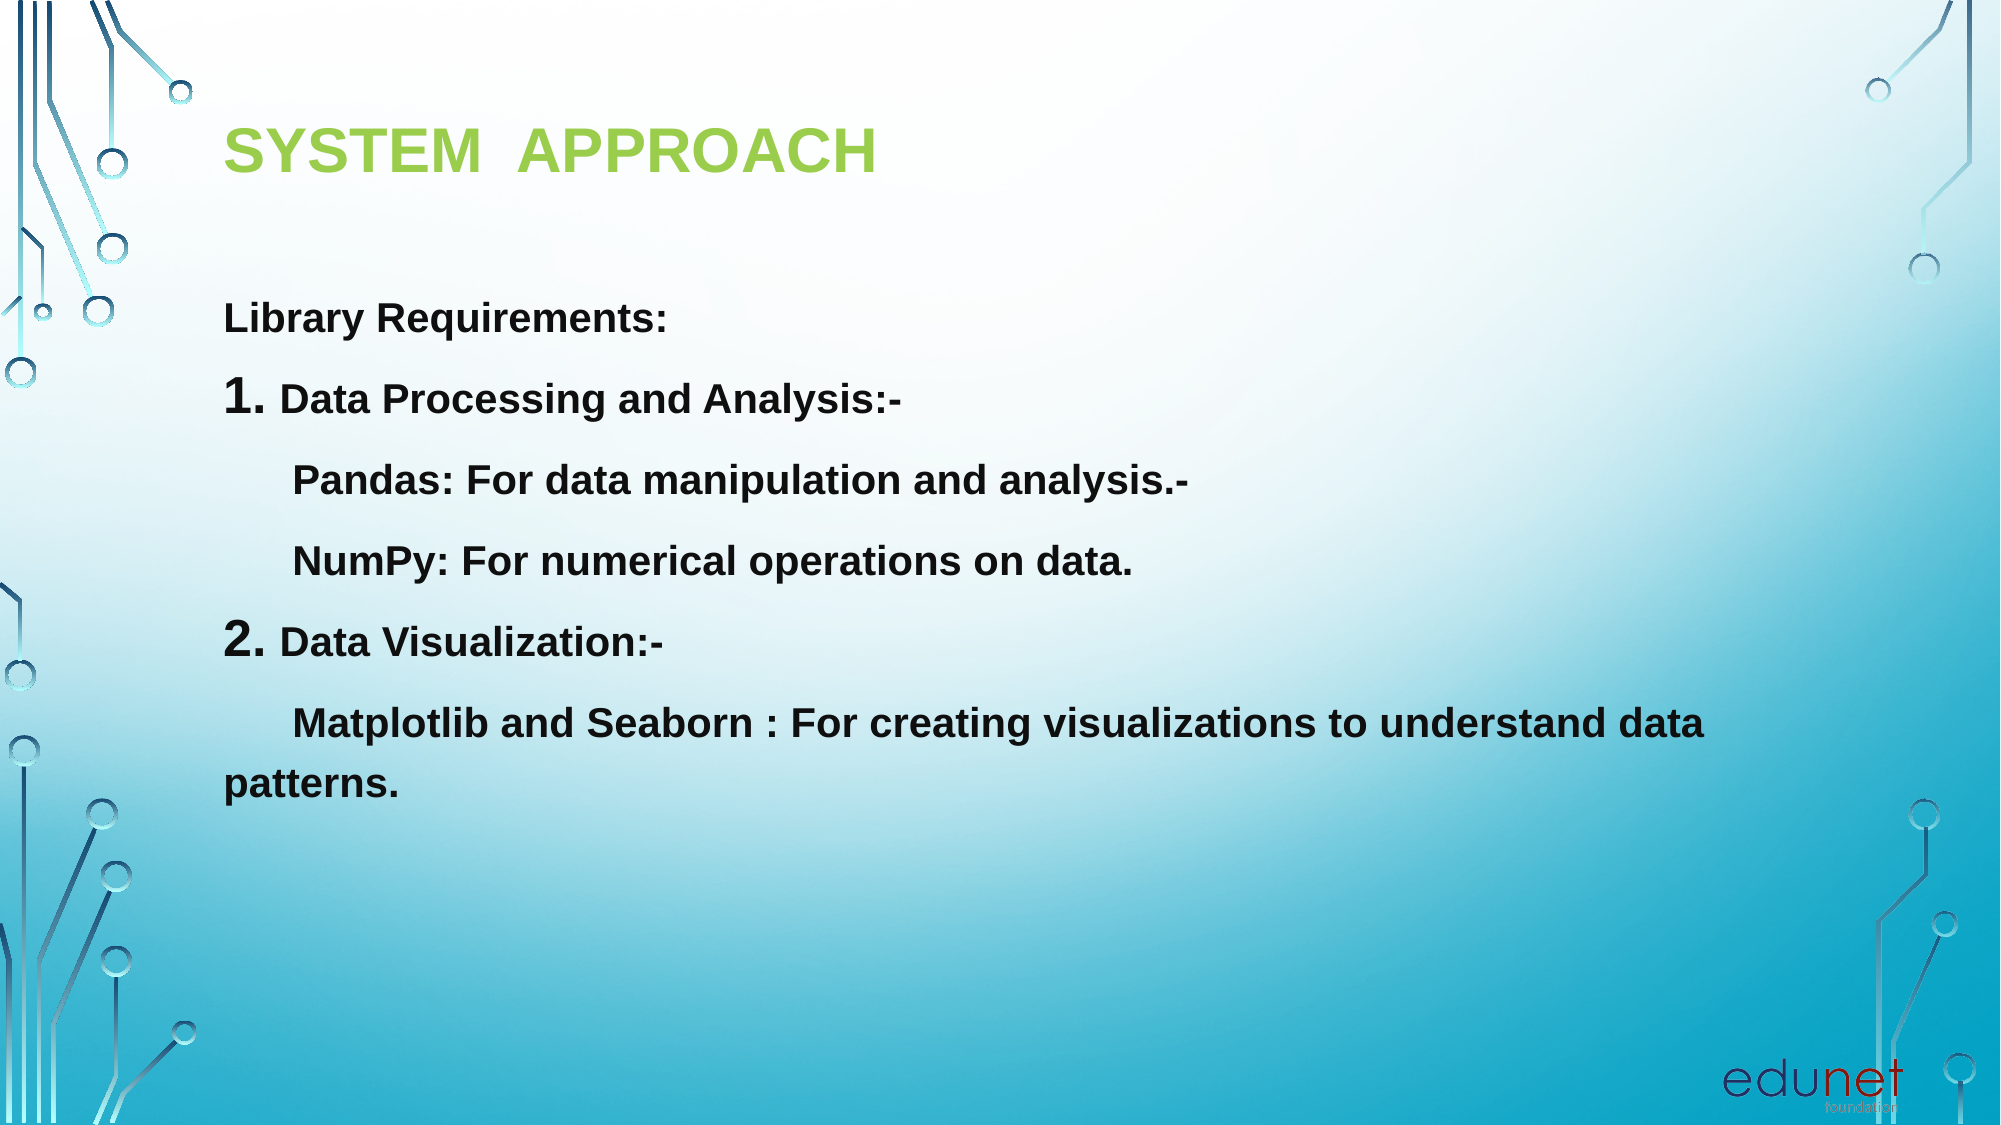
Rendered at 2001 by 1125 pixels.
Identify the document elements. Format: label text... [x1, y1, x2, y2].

picture [1719, 1056, 1905, 1116]
title System Approach [208, 110, 1905, 194]
list Library Requirements: Data Processing and Analysis:- Pandas: For data manipulation and analysis.- NumPy: For numerical operations on data. Data Visualization:- Matplotlib and Seaborn : For creating visualizations to understand data patterns. [208, 273, 1813, 950]
